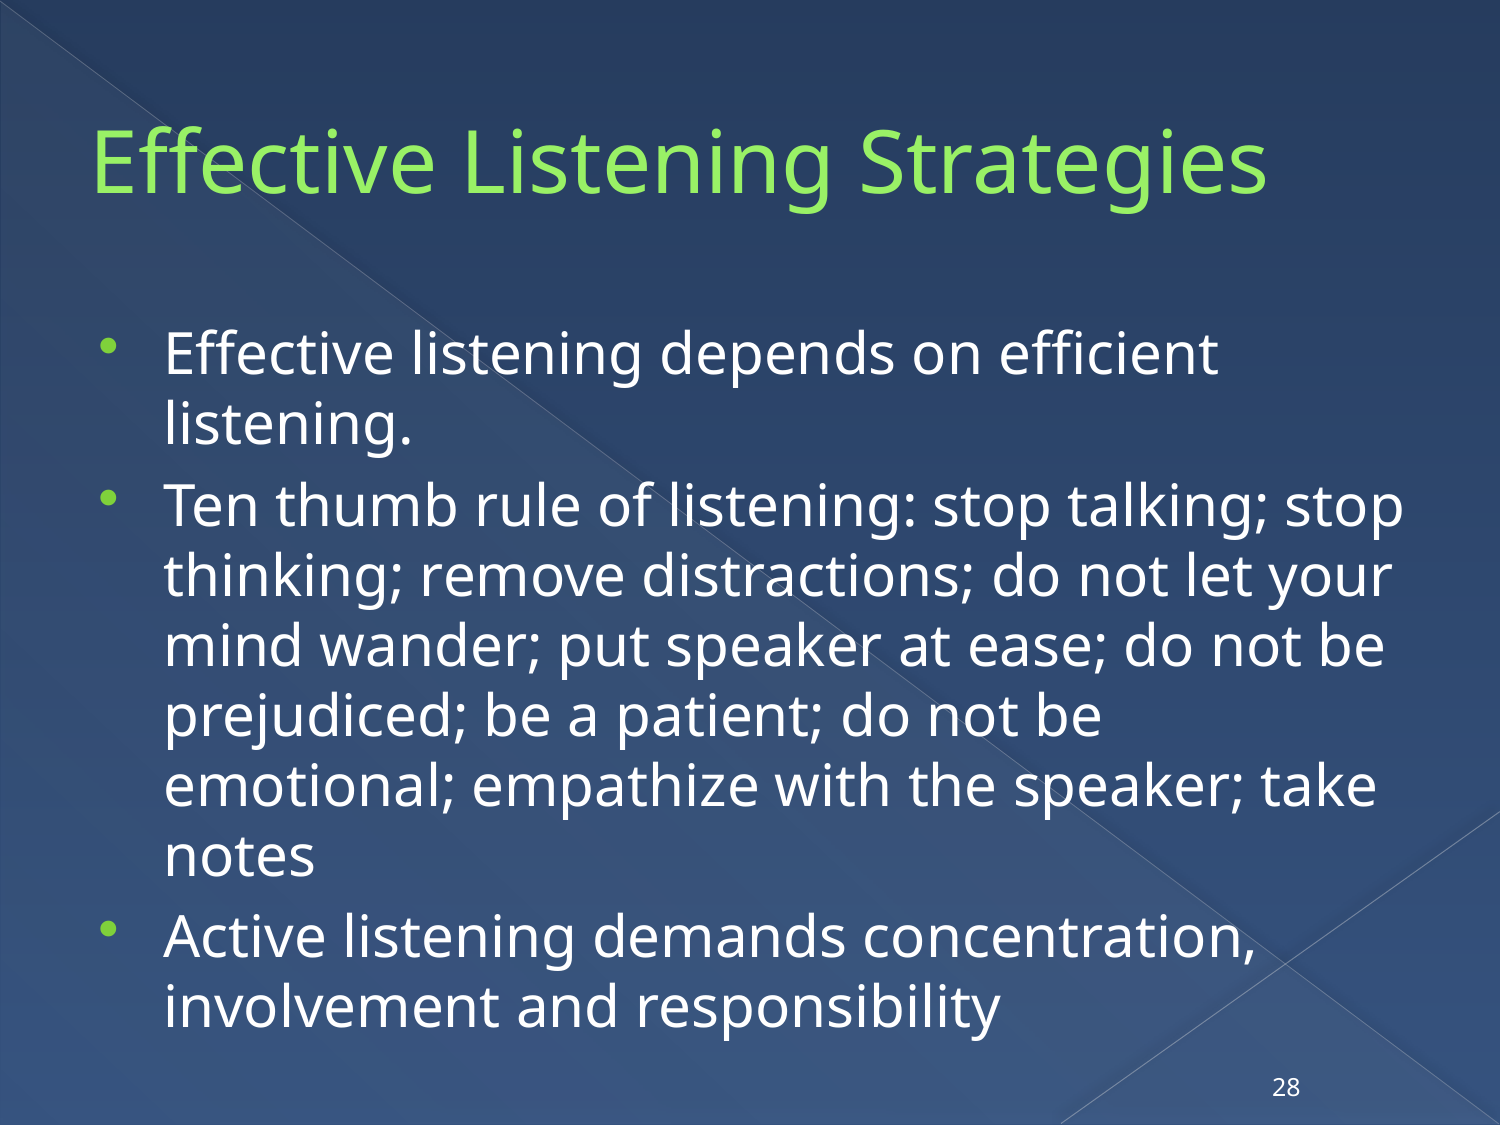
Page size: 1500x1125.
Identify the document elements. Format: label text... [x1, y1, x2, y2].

title Effective Listening Strategies [75, 43, 1425, 274]
slide_number 28 [1245, 1063, 1328, 1113]
list Effective listening depends on efficient listening. Ten thumb rule of listening: stop talking; stop thinking; remove distractions; do not let your mind wander; put speaker at ease; do not be prejudiced; be a patient; do not be emotional; empathize with the speaker; take notes Active listening demands concentration, involvement and responsibility [75, 308, 1425, 1059]
